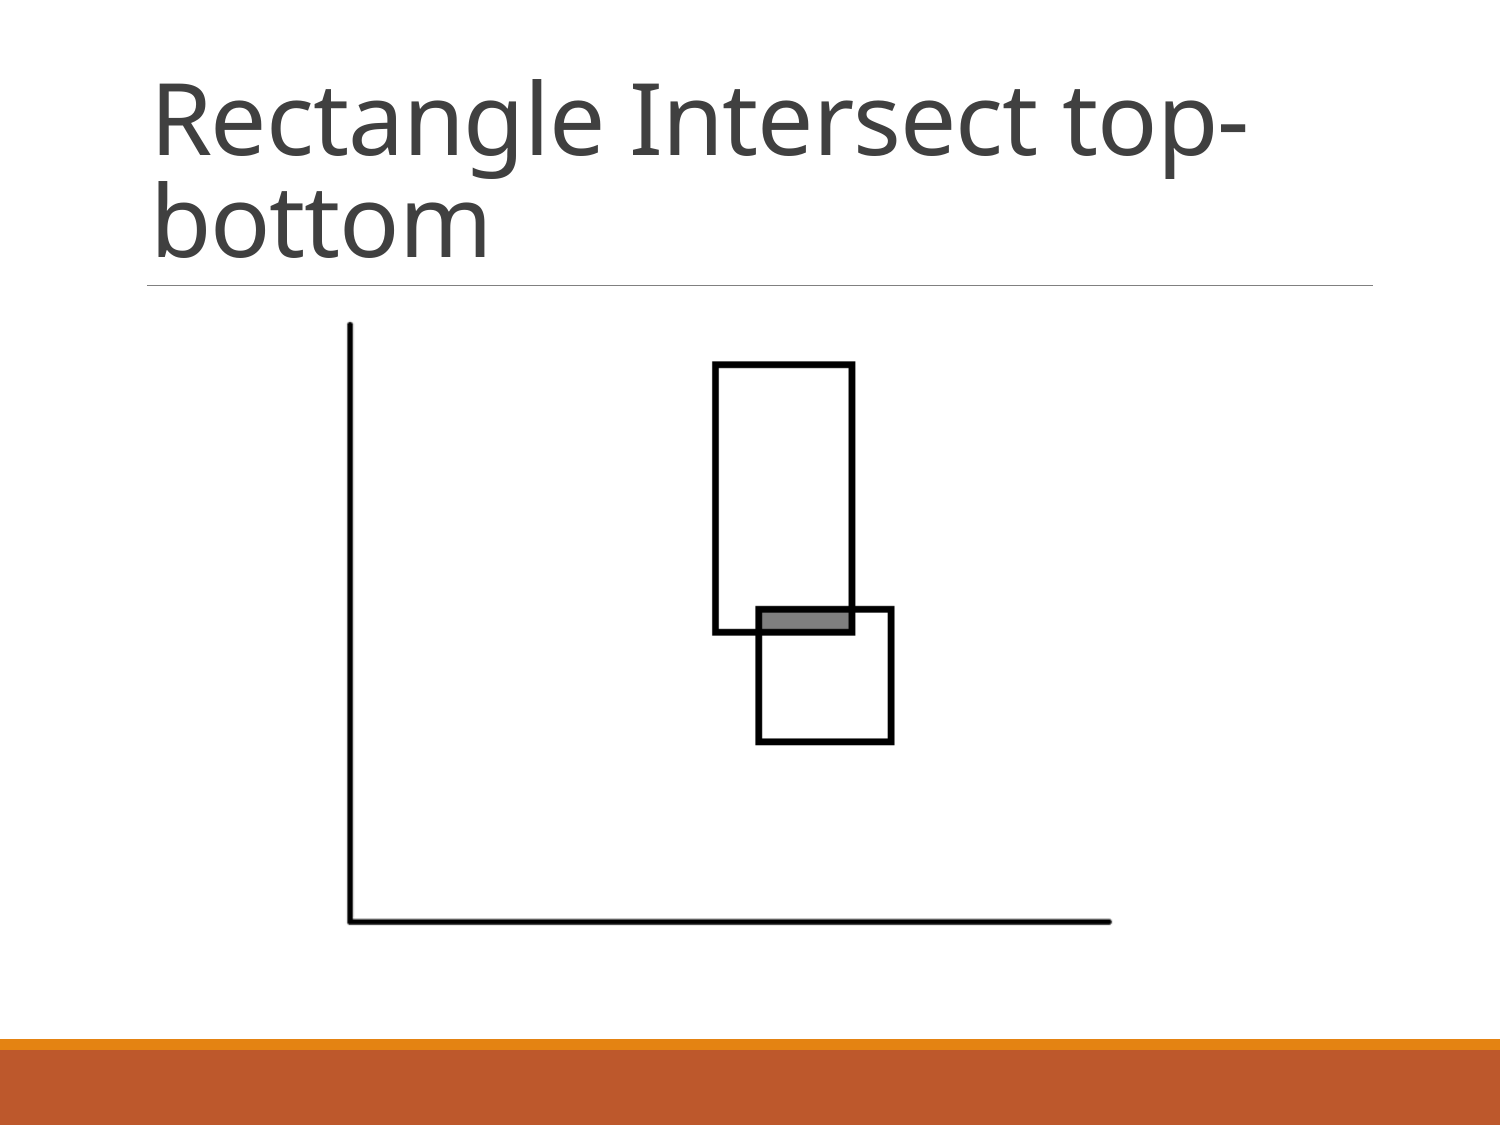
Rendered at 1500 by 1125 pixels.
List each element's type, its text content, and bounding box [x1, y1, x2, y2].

title Rectangle Intersect top-bottom [135, 47, 1373, 285]
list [334, 302, 1174, 964]
